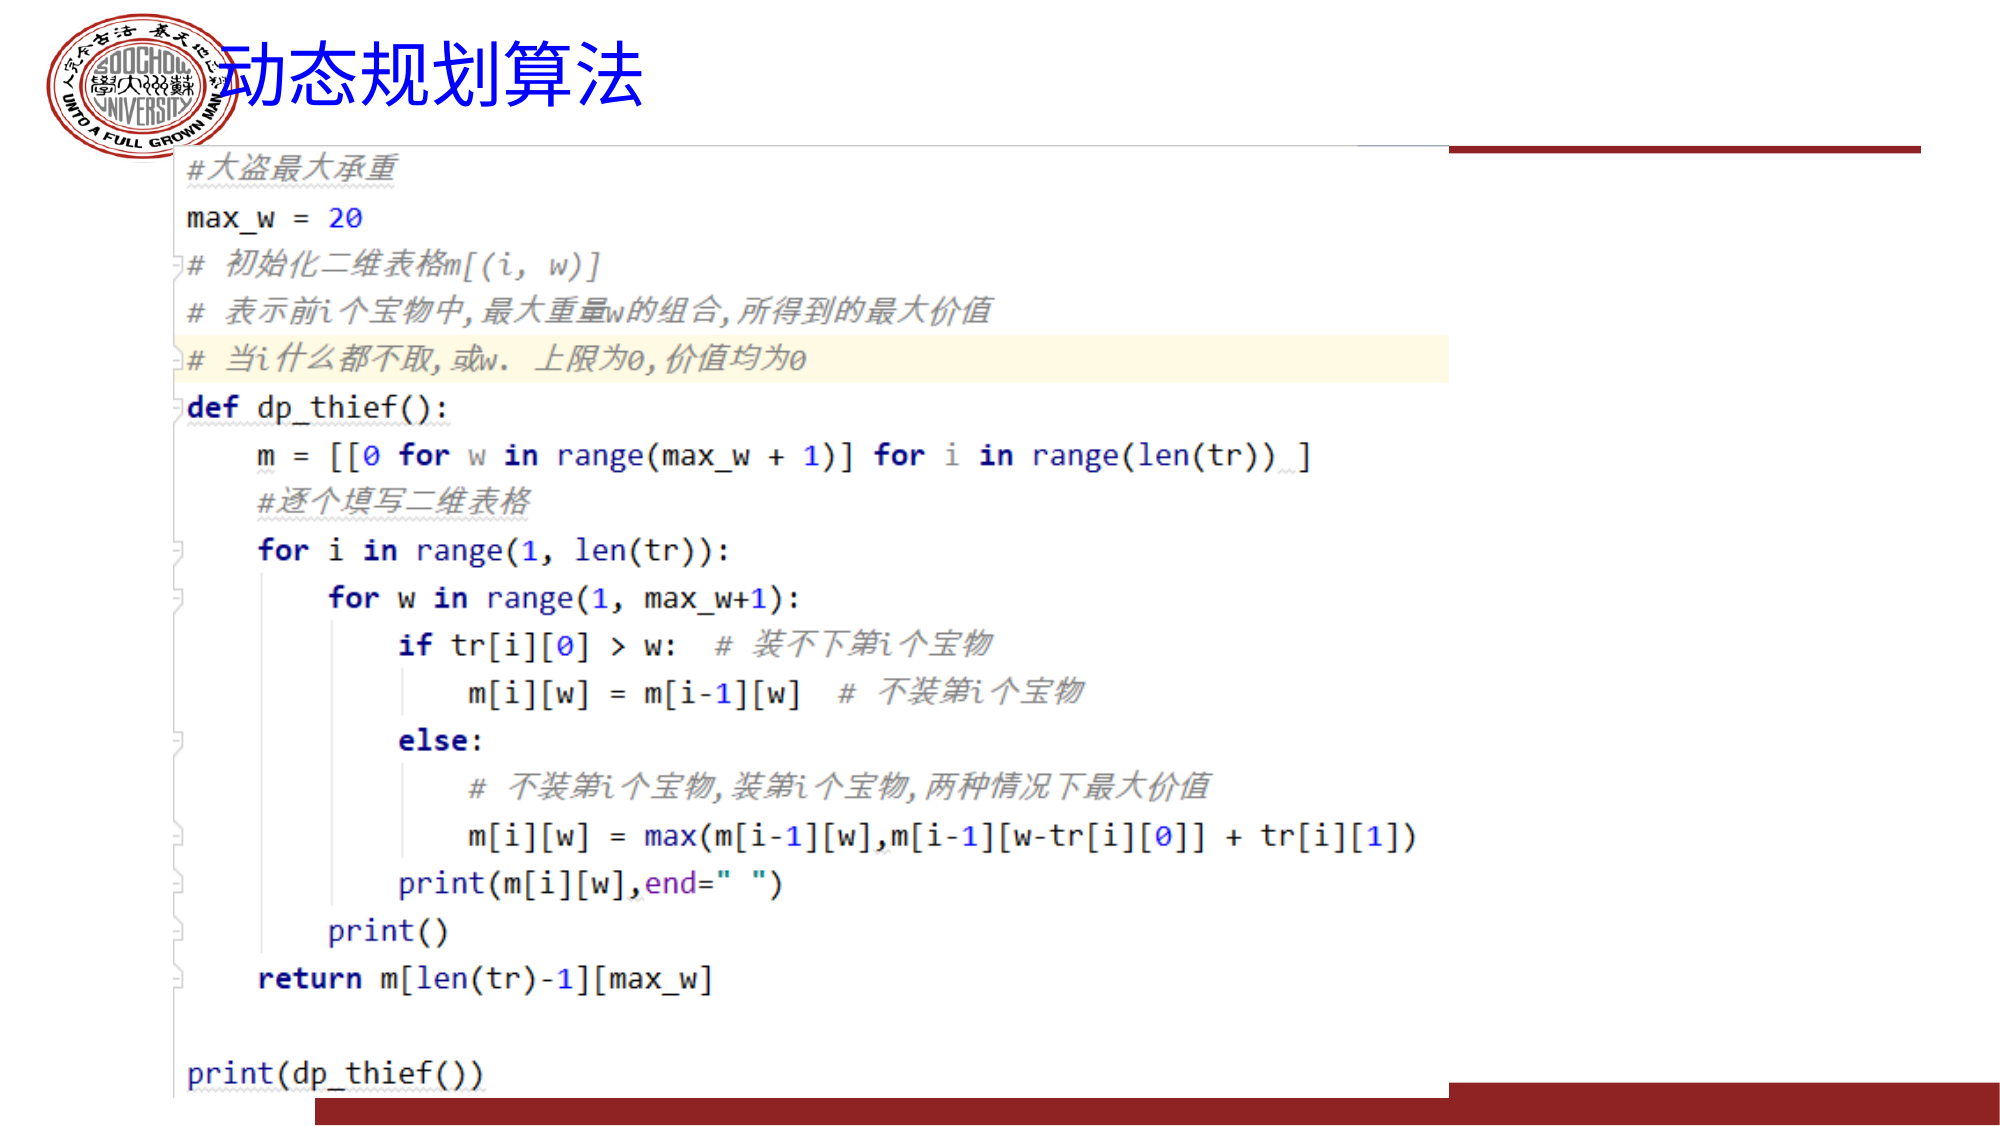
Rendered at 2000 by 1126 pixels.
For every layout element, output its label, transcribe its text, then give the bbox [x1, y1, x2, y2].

title 动态规划算法 [196, 19, 1876, 126]
picture [40, 9, 1450, 1098]
